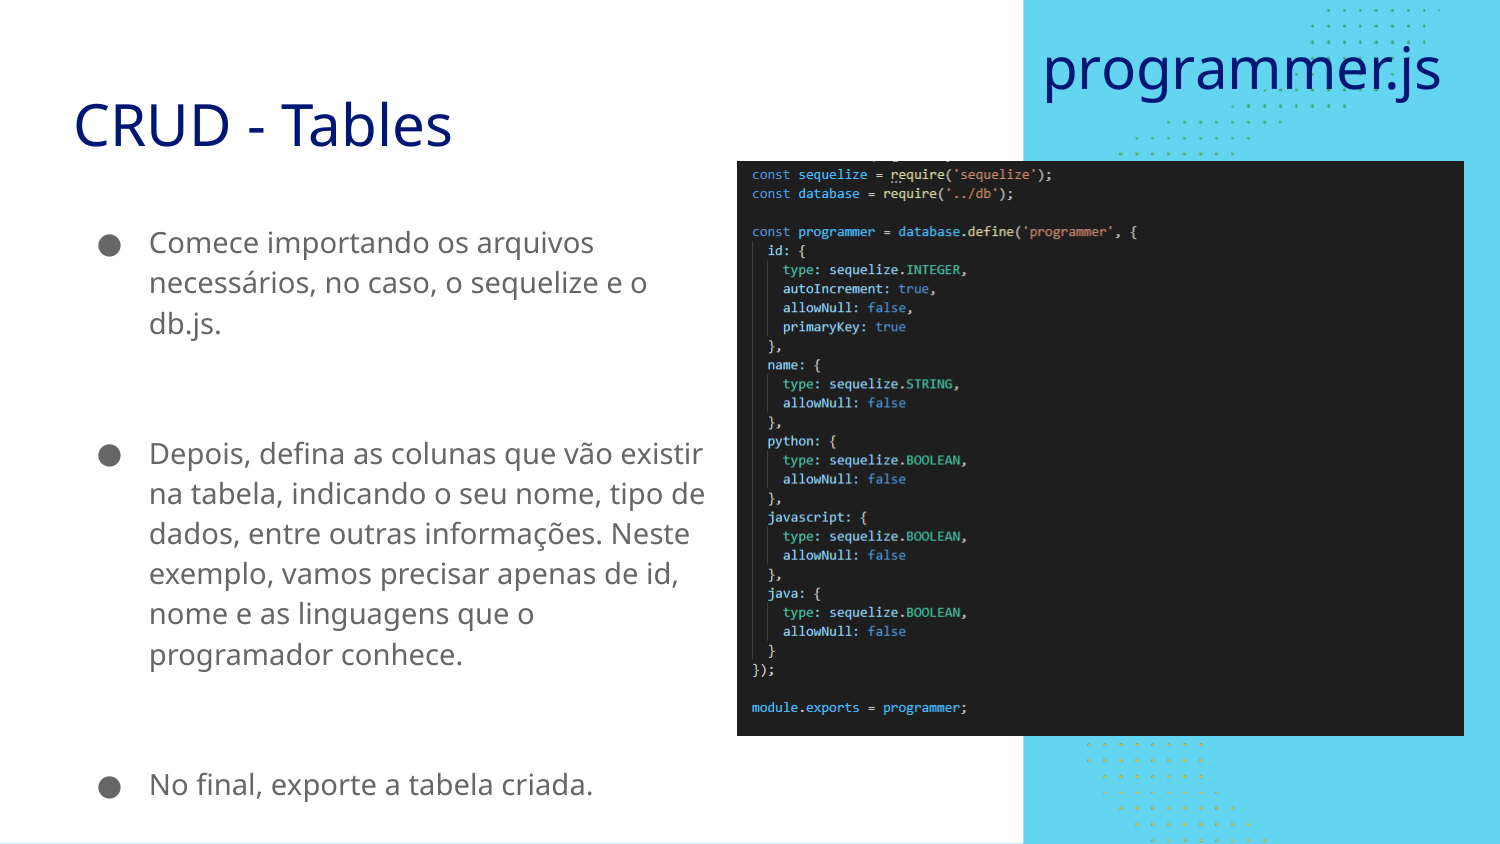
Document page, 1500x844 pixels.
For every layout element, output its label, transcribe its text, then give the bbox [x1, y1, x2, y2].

title programmer.js [1027, 16, 1464, 111]
list Comece importando os arquivos necessários, no caso, o sequelize e o db.js. Depois, defina as colunas que vão existir na tabela, indicando o seu nome, tipo de dados, entre outras informações. Neste exemplo, vamos precisar apenas de id, nome e as linguagens que o programador conhece. No final, exporte a tabela criada. [59, 204, 724, 693]
picture [736, 0, 1500, 844]
title CRUD - Tables [59, 72, 724, 204]
